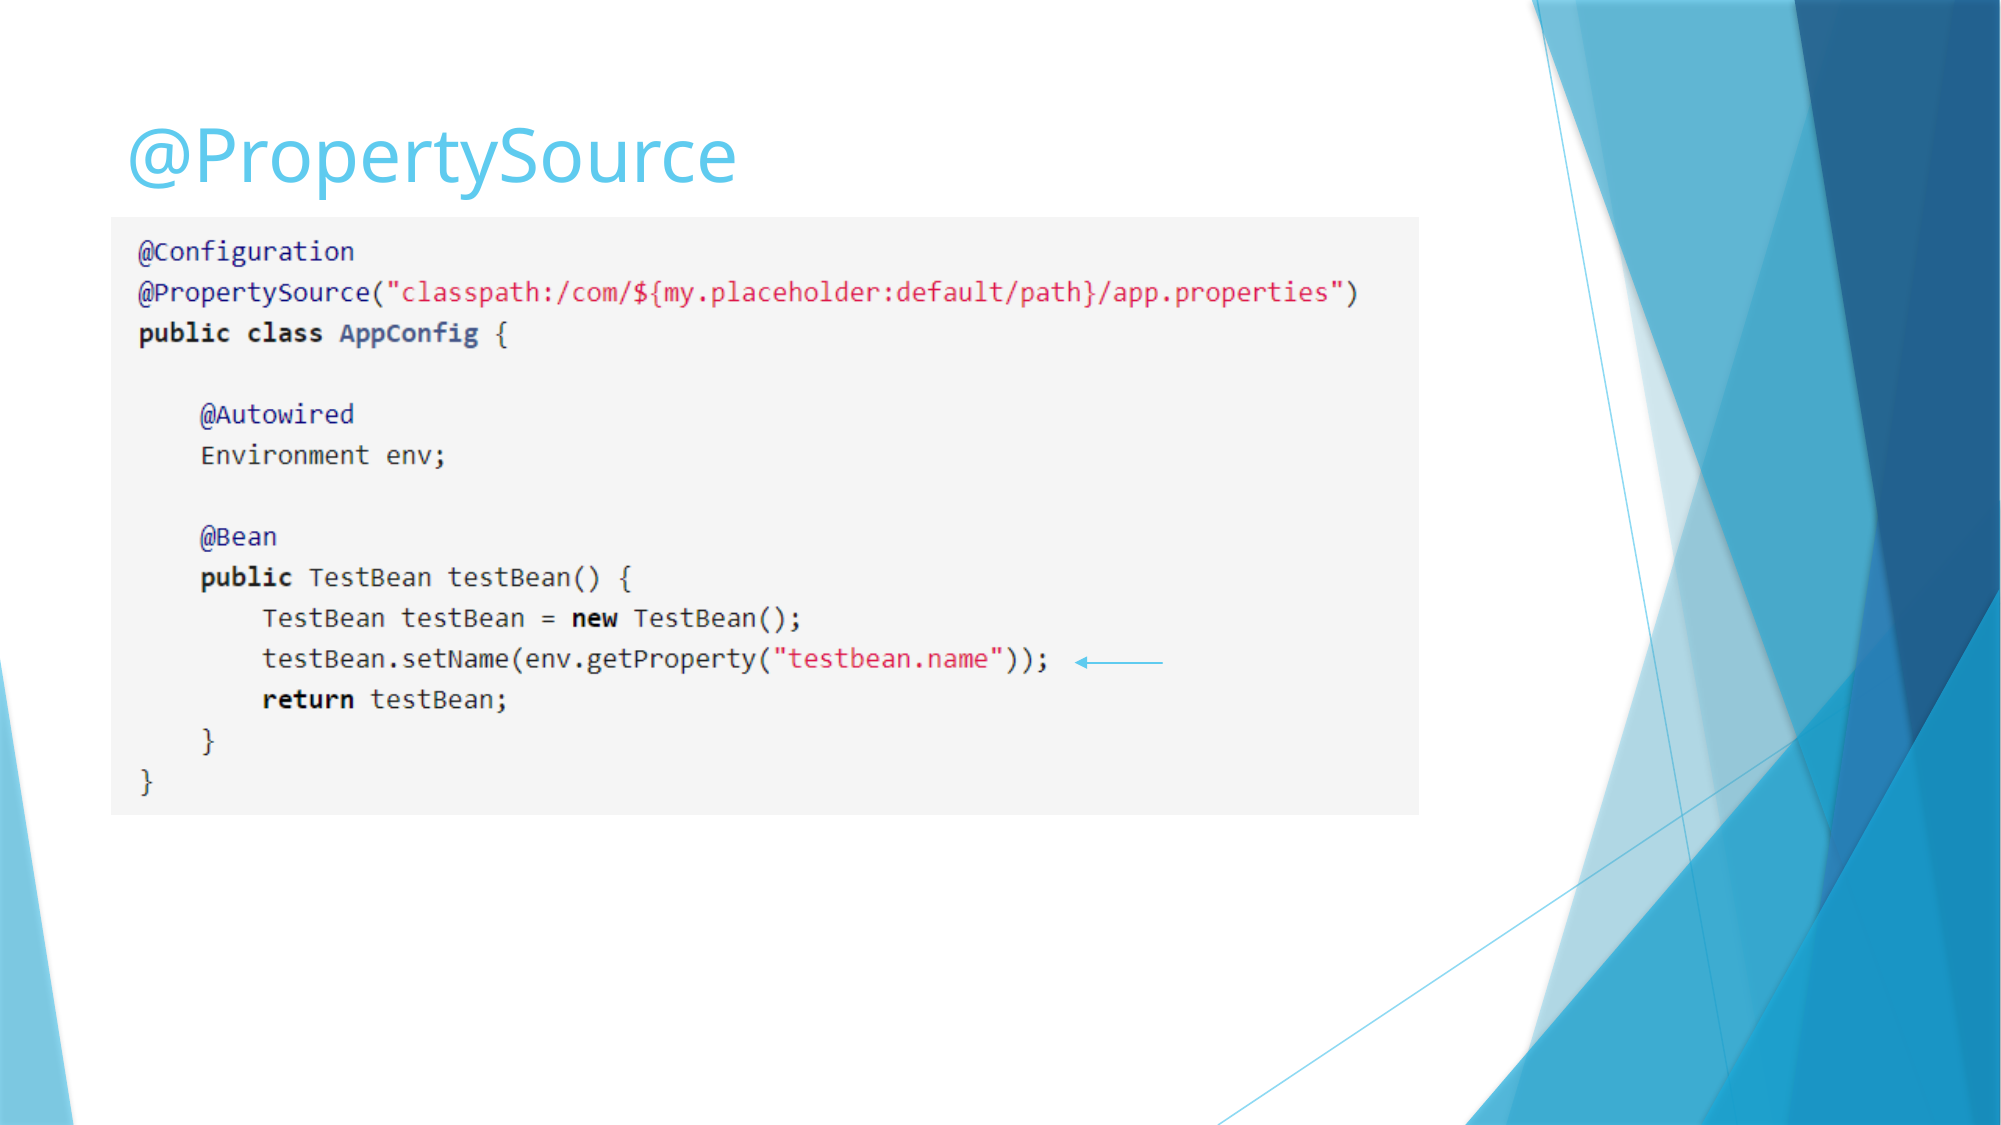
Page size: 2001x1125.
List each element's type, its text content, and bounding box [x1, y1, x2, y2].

picture [110, 217, 1420, 815]
title @PropertySource [111, 99, 1522, 218]
